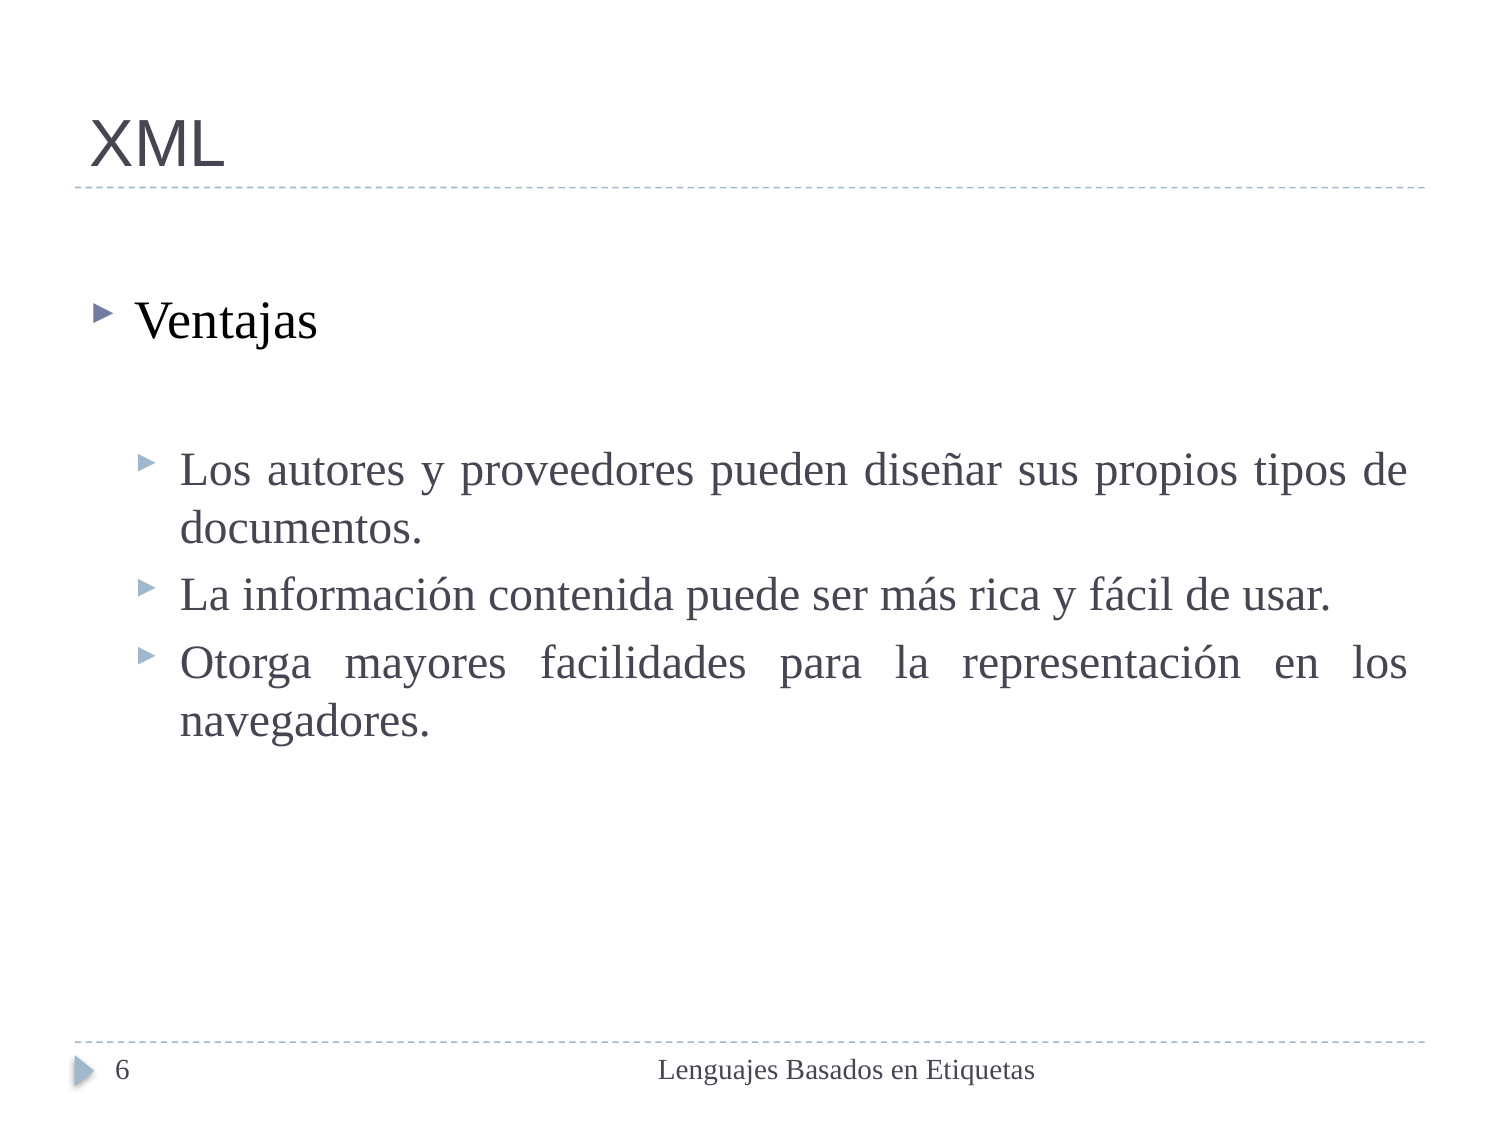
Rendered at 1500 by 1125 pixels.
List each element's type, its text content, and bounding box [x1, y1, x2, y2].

footer Lenguajes Basados en Etiquetas [475, 1042, 1051, 1103]
list Ventajas Los autores y proveedores pueden diseñar sus propios tipos de documentos. La información contenida puede ser más rica y fácil de usar. Otorga mayores facilidades para la representación en los navegadores. [75, 200, 1425, 1010]
slide_number 6 [100, 1042, 426, 1103]
title XML [75, 24, 1425, 188]
